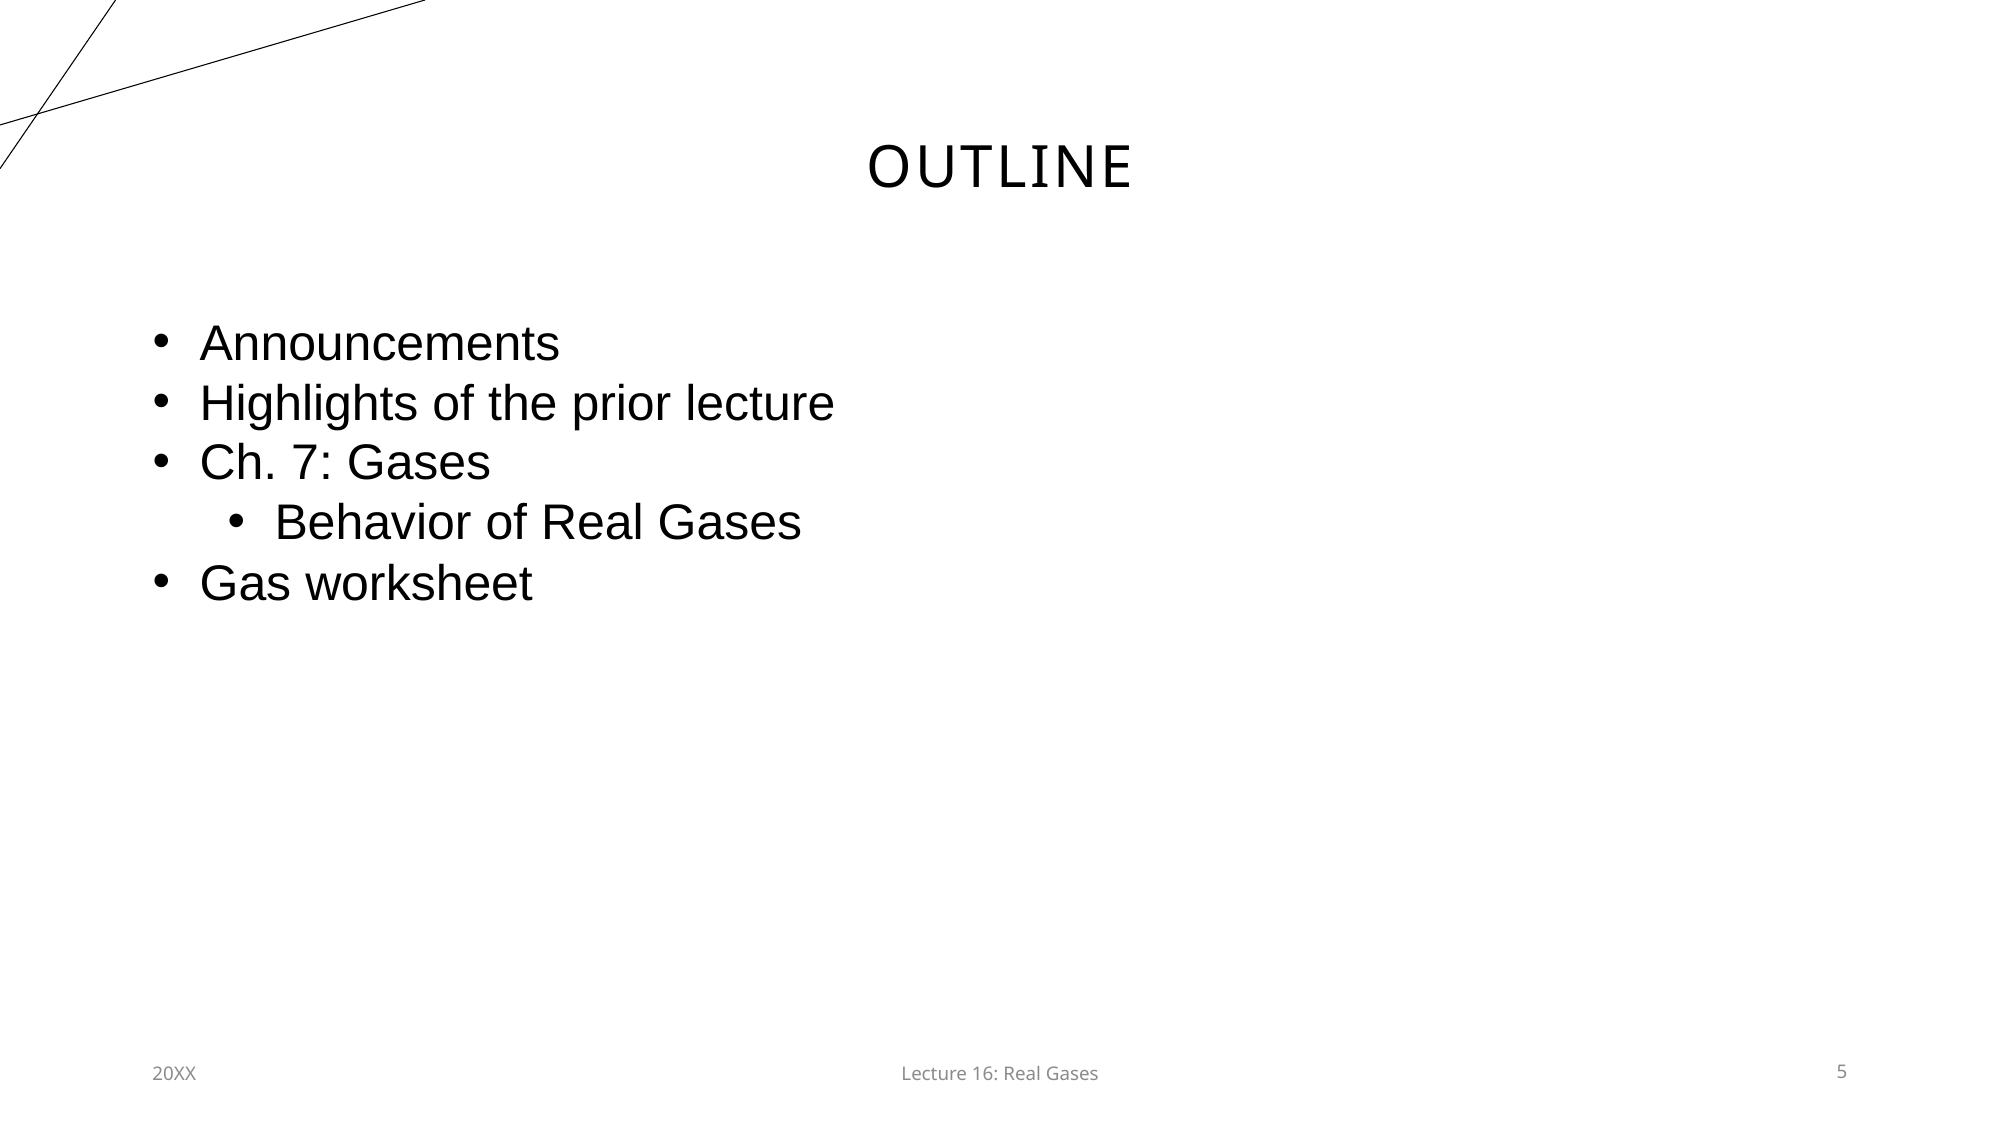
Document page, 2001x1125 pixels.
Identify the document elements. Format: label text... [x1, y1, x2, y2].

text_box Announcements Highlights of the prior lecture Ch. 7: Gases Behavior of Real Gases Gas worksheet [137, 302, 1858, 678]
slide_number 5 [1412, 1042, 1863, 1103]
footer Lecture 16: Real Gases​ [662, 1042, 1338, 1103]
title Outline [137, 59, 1863, 278]
slide_number 20XX [137, 1042, 588, 1103]
